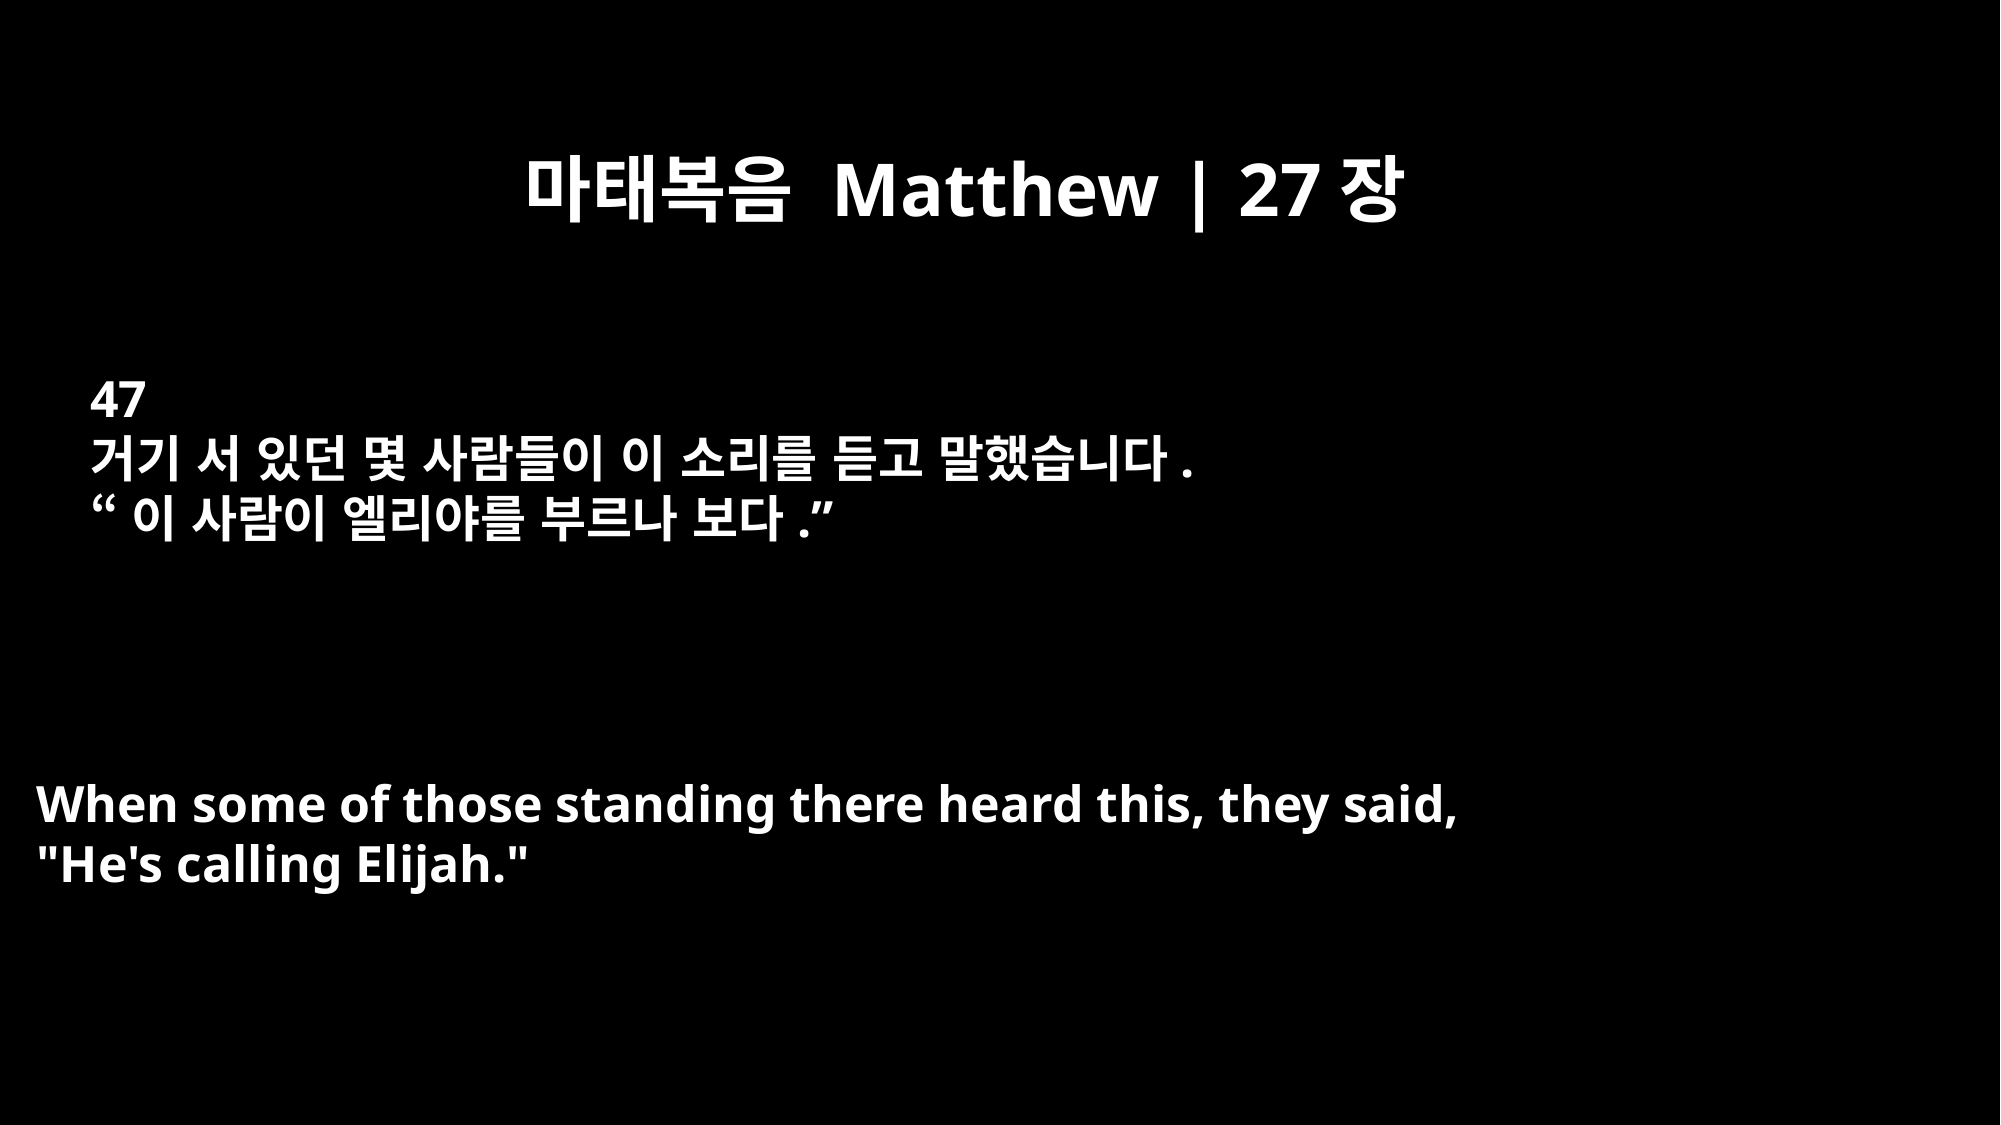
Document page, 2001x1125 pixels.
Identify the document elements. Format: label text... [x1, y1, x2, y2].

text_box 47 거기 서 있던 몇 사람들이 이 소리를 듣고 말했습니다. “이 사람이 엘리야를 부르나 보다.” [75, 359, 1210, 555]
text_box 마태복음 Matthew | 27장 [510, 136, 1422, 239]
text_box When some of those standing there heard this, they said, "He's calling Elijah." [21, 764, 1475, 900]
